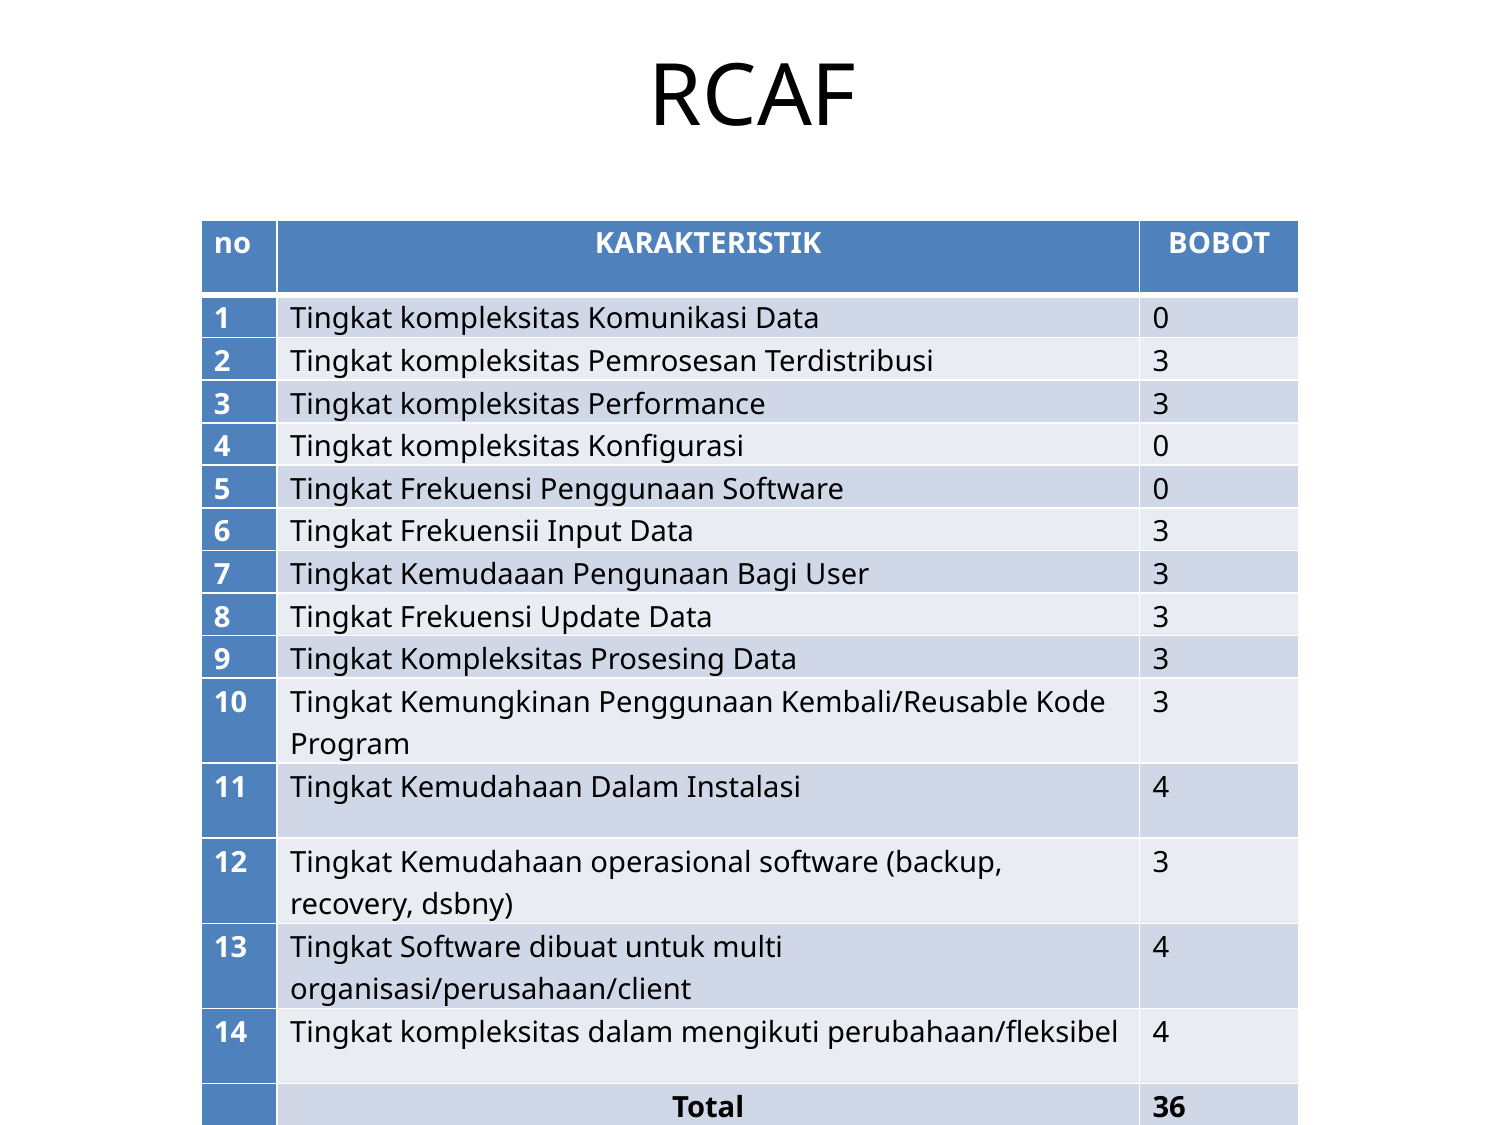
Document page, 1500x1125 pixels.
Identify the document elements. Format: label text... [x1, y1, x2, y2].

table_cell 0 [1140, 424, 1298, 464]
table_header no [202, 221, 276, 292]
table_cell 7 [202, 551, 276, 592]
table_cell Tingkat Frekuensii Input Data [278, 509, 1139, 550]
table_cell Tingkat Frekuensi Penggunaan Software [278, 466, 1139, 507]
table_cell 4 [1140, 1009, 1298, 1083]
table_cell 10 [202, 679, 276, 762]
table_cell 13 [202, 924, 276, 1008]
table_cell 5 [202, 466, 276, 507]
table_cell 3 [202, 381, 276, 422]
table_cell 4 [202, 424, 276, 464]
table_cell 12 [202, 839, 276, 923]
table_cell 2 [202, 338, 276, 379]
table_cell Tingkat Kompleksitas Prosesing Data [278, 636, 1139, 677]
table_cell 9 [202, 636, 276, 677]
table_cell Tingkat Kemungkinan Penggunaan Kembali/Reusable Kode Program [278, 679, 1139, 762]
table_cell 14 [202, 1009, 276, 1083]
table_cell 4 [1140, 924, 1298, 1008]
table_cell 3 [1140, 509, 1298, 550]
title RCAF [77, 31, 1428, 151]
table_cell Total [278, 1084, 1139, 1125]
table_cell 11 [202, 764, 276, 837]
table_header KARAKTERISTIK [278, 221, 1139, 292]
table_cell Tingkat kompleksitas dalam mengikuti perubahaan/fleksibel [278, 1009, 1139, 1083]
table_cell 3 [1140, 381, 1298, 422]
table_cell 3 [1140, 338, 1298, 379]
table_cell 36 [1140, 1084, 1298, 1125]
table_cell 8 [202, 594, 276, 635]
table_cell Tingkat kompleksitas Konfigurasi [278, 424, 1139, 464]
table_cell 3 [1140, 551, 1298, 592]
table_cell 1 [202, 298, 276, 337]
table_header BOBOT [1140, 221, 1298, 292]
table_cell Tingkat kompleksitas Performance [278, 381, 1139, 422]
table_cell Tingkat Frekuensi Update Data [278, 594, 1139, 635]
table_cell 3 [1140, 839, 1298, 923]
table_cell Tingkat Kemudaaan Pengunaan Bagi User [278, 551, 1139, 592]
table_cell 3 [1140, 594, 1298, 635]
table_cell Tingkat kompleksitas Pemrosesan Terdistribusi [278, 338, 1139, 379]
table_cell Tingkat Software dibuat untuk multi organisasi/perusahaan/client [278, 924, 1139, 1008]
table_cell 3 [1140, 679, 1298, 762]
table_cell 4 [1140, 764, 1298, 837]
table_cell Tingkat Kemudahaan operasional software (backup, recovery, dsbny) [278, 839, 1139, 923]
table_cell Tingkat Kemudahaan Dalam Instalasi [278, 764, 1139, 837]
table_cell 0 [1140, 466, 1298, 507]
table_cell [202, 1084, 276, 1125]
table_cell 6 [202, 509, 276, 550]
table_cell 0 [1140, 298, 1298, 337]
table_cell 3 [1140, 636, 1298, 677]
table_cell Tingkat kompleksitas Komunikasi Data [278, 298, 1139, 337]
